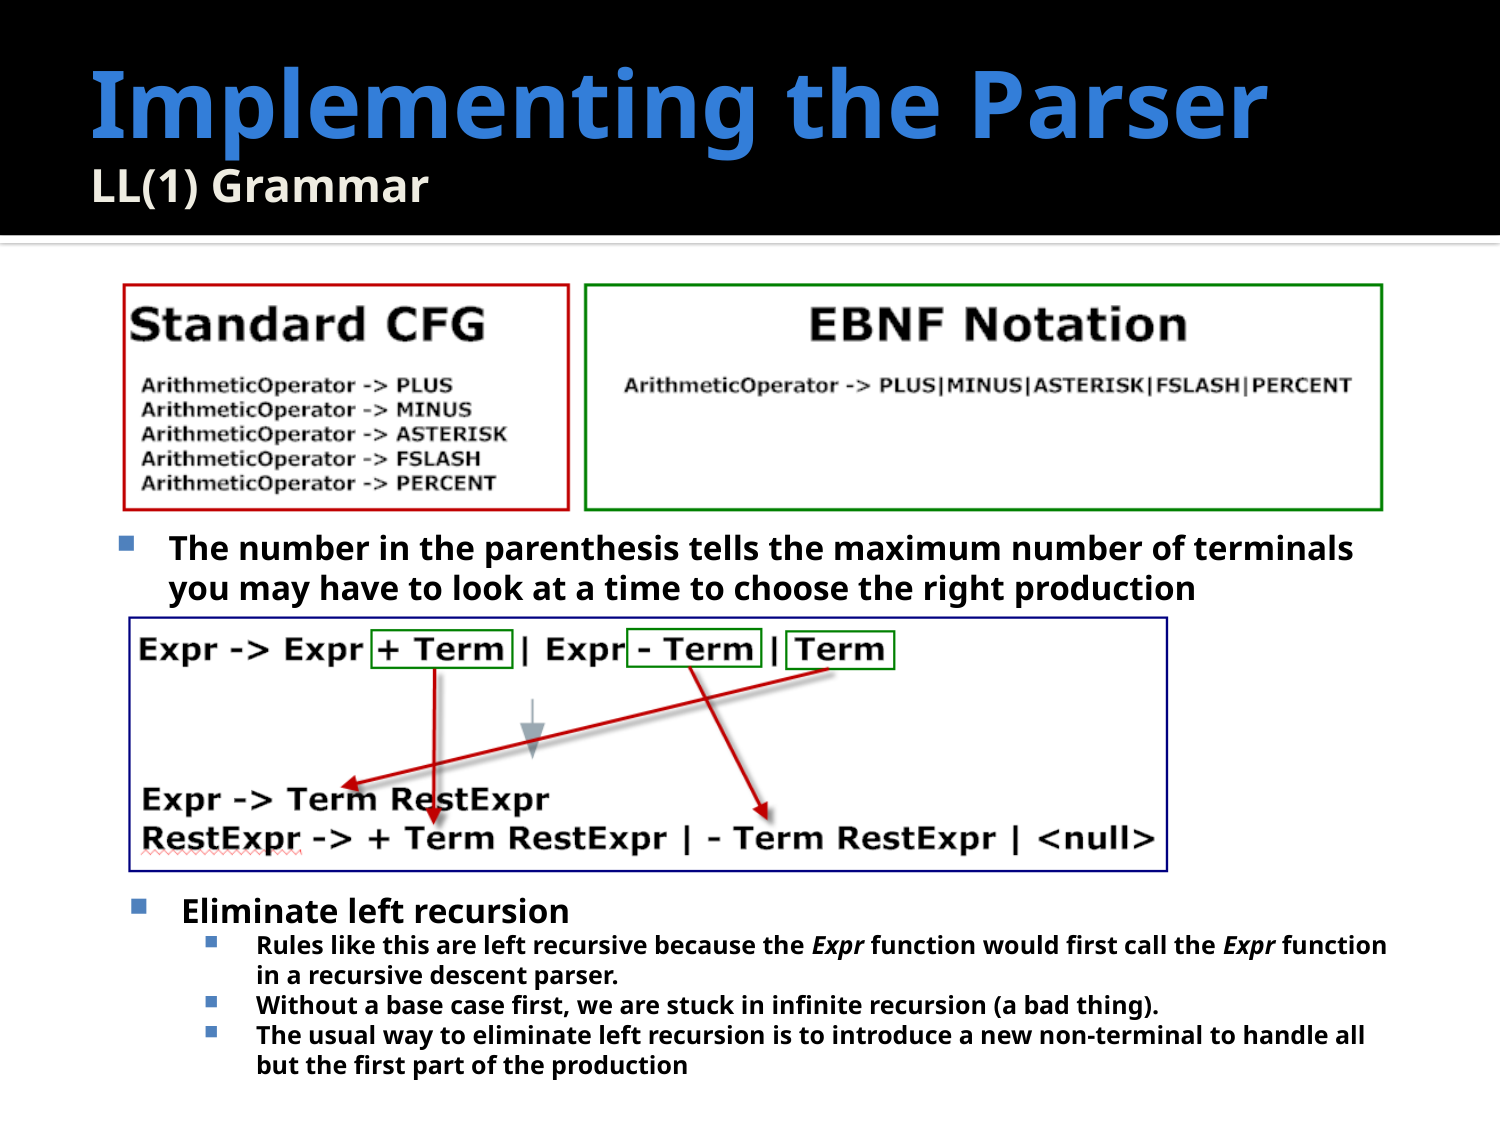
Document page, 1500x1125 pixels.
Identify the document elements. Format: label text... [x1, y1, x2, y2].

title Implementing the Parser LL(1) Grammar [75, 25, 1425, 231]
text_box Eliminate left recursion Rules like this are left recursive because the Expr function would first call the Expr function in a recursive descent parser. Without a base case first, we are stuck in infinite recursion (a bad thing). The usual way to eliminate left recursion is to introduce a new non-terminal to handle all but the first part of the production [99, 874, 1413, 1088]
picture [112, 249, 1396, 532]
picture [124, 612, 1175, 878]
text_box The number in the parenthesis tells the maximum number of terminals you may have to look at a time to choose the right production [87, 512, 1400, 650]
